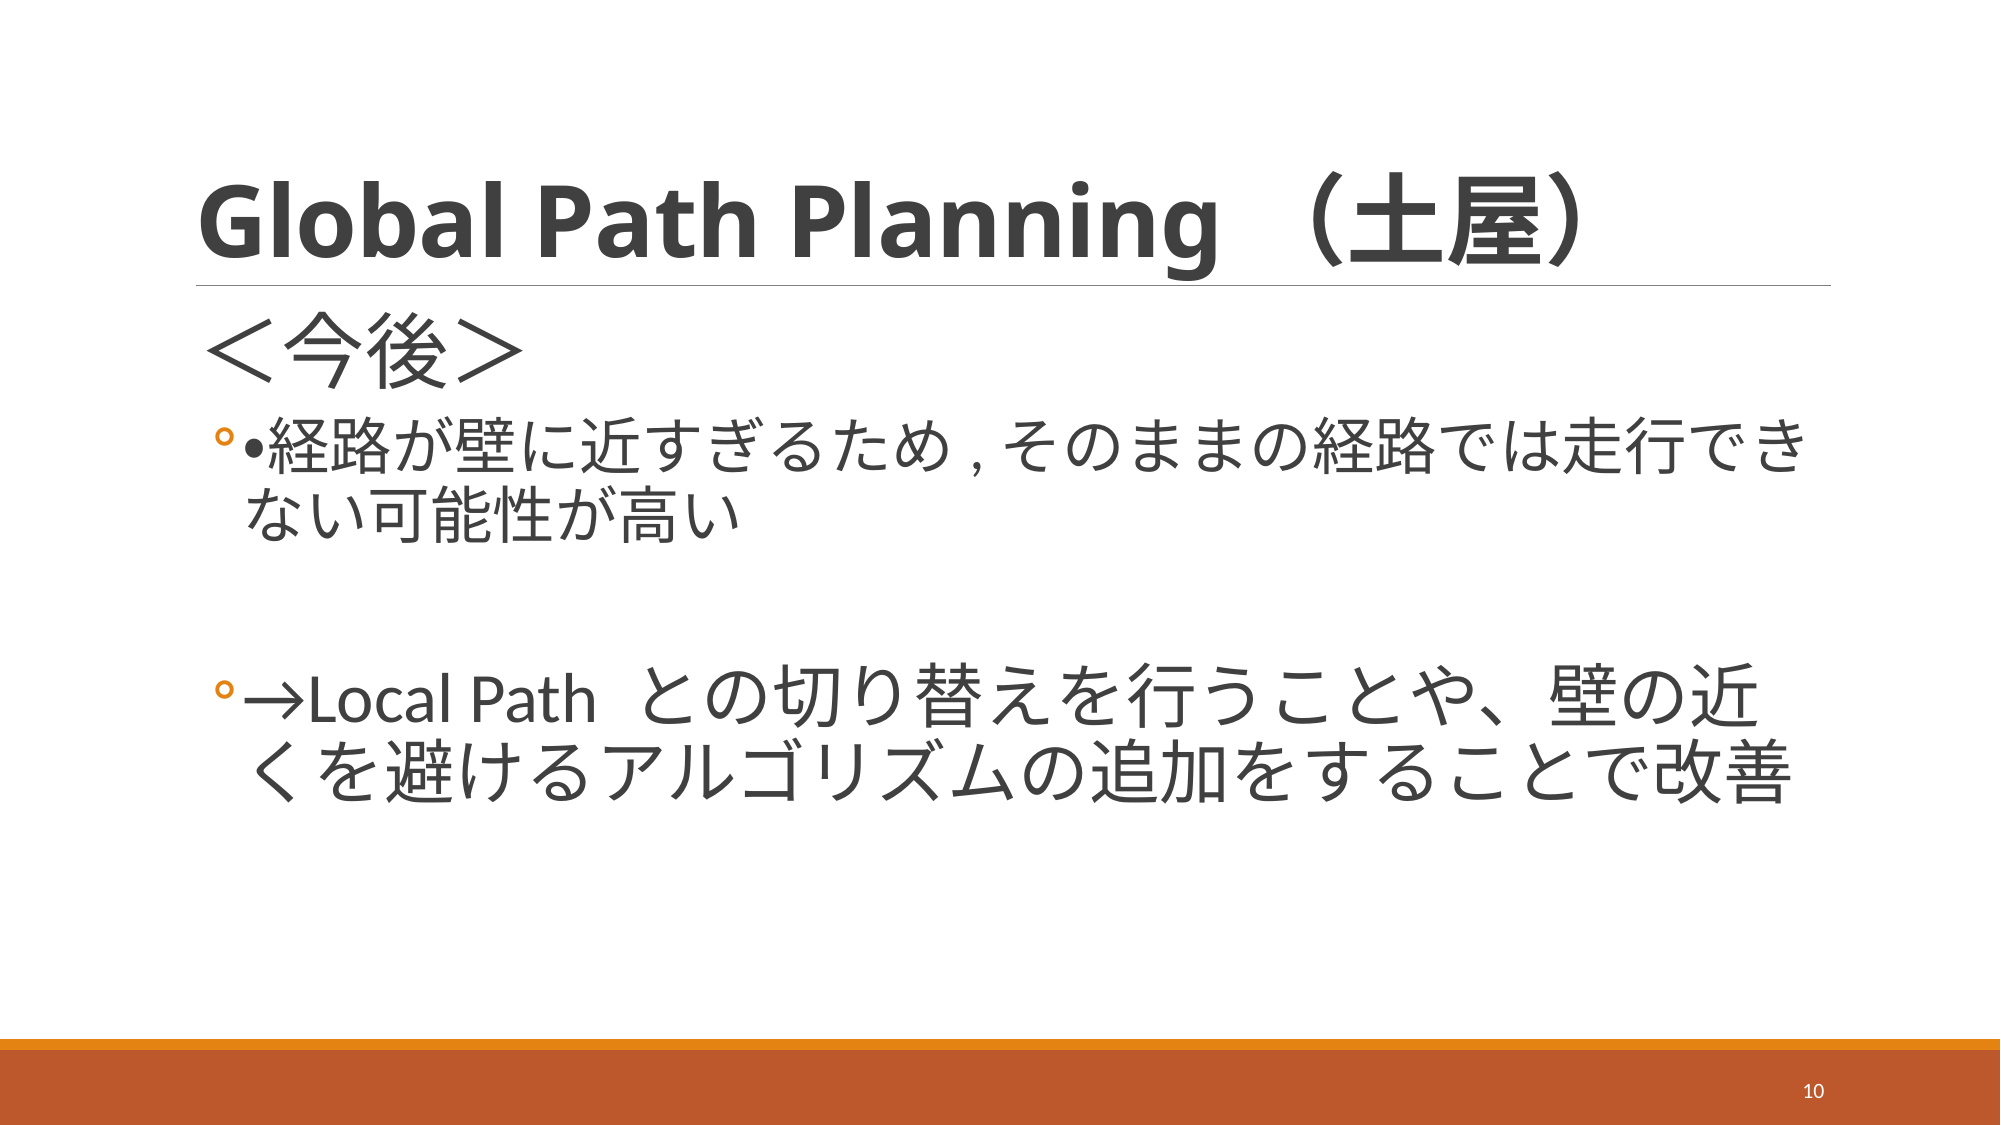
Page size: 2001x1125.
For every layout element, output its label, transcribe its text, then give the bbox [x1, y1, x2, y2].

list ＜今後＞ ・経路が壁に近すぎるため,そのままの経路では走行できない可能性が高い →Local Path との切り替えを行うことや、壁の近くを避けるアルゴリズムの追加をすることで改善 [180, 302, 1830, 963]
title Global Path Planning（土屋） [180, 47, 1830, 285]
slide_number 10 [1624, 1059, 1840, 1120]
